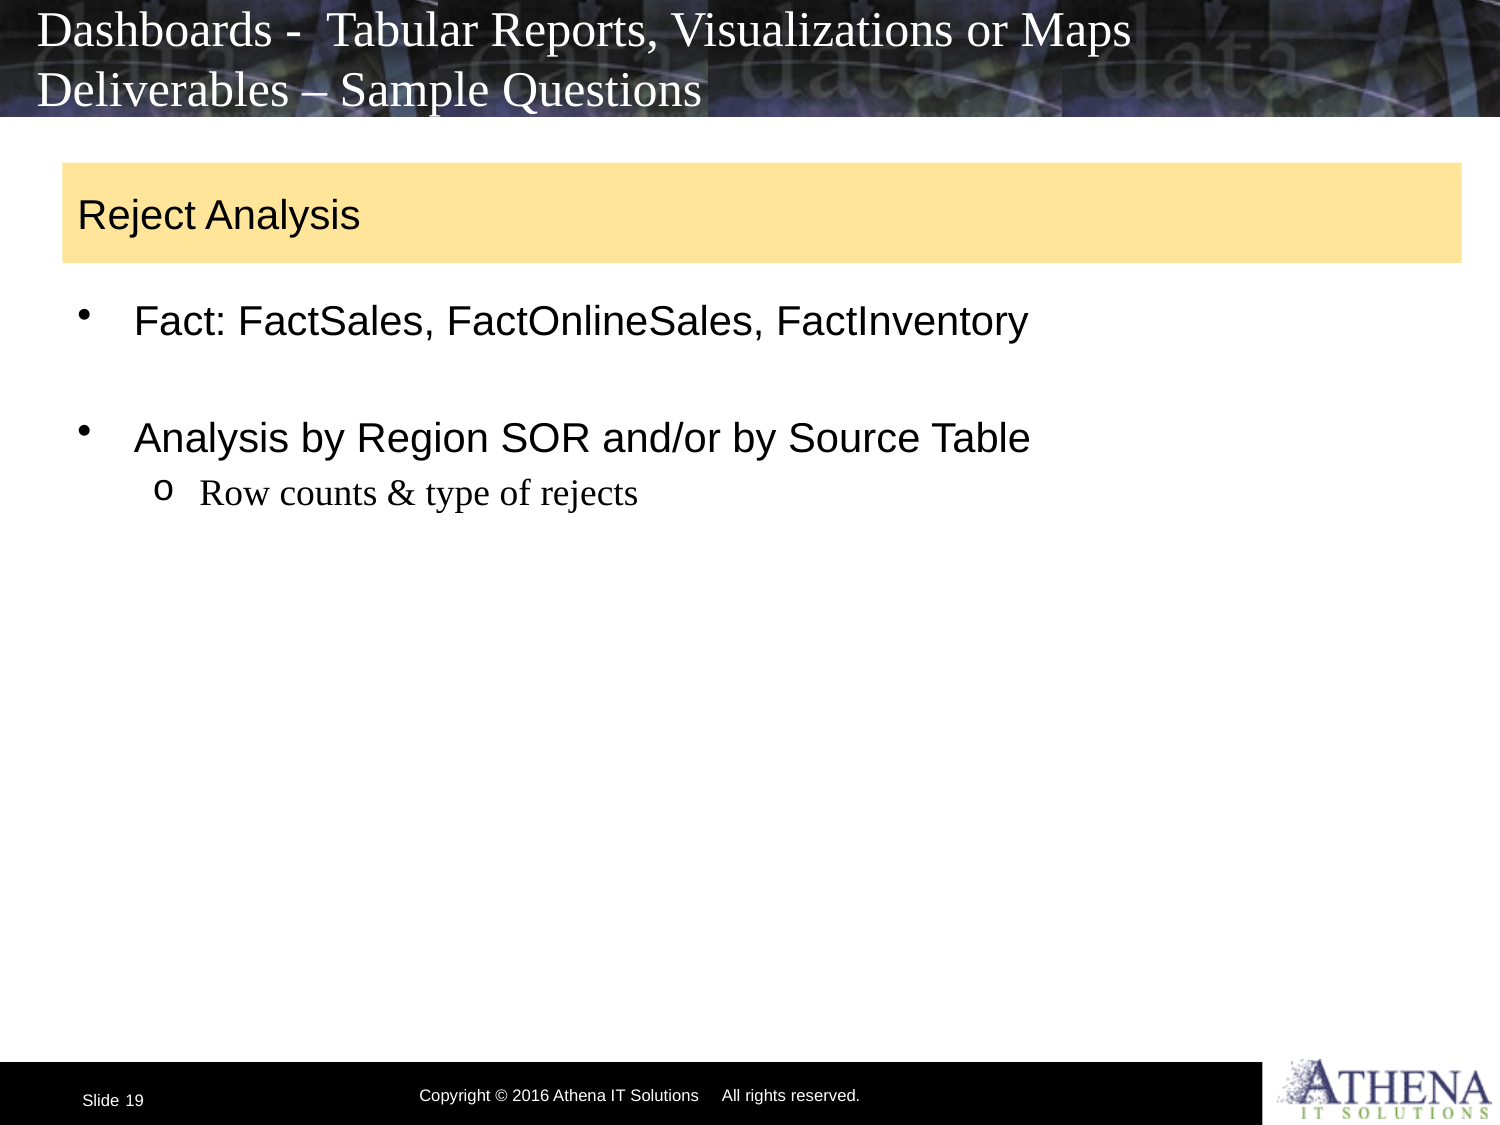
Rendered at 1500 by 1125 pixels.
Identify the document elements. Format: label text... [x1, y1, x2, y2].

picture [1277, 1059, 1492, 1119]
list Reject Analysis [62, 162, 1462, 263]
picture [0, 0, 1500, 117]
list Fact: FactSales, FactOnlineSales, FactInventory Analysis by Region SOR and/or by Source Table Row counts & type of rejects [62, 286, 1462, 1050]
title Dashboards - Tabular Reports, Visualizations or Maps Deliverables – Sample Questions [21, 0, 1485, 114]
